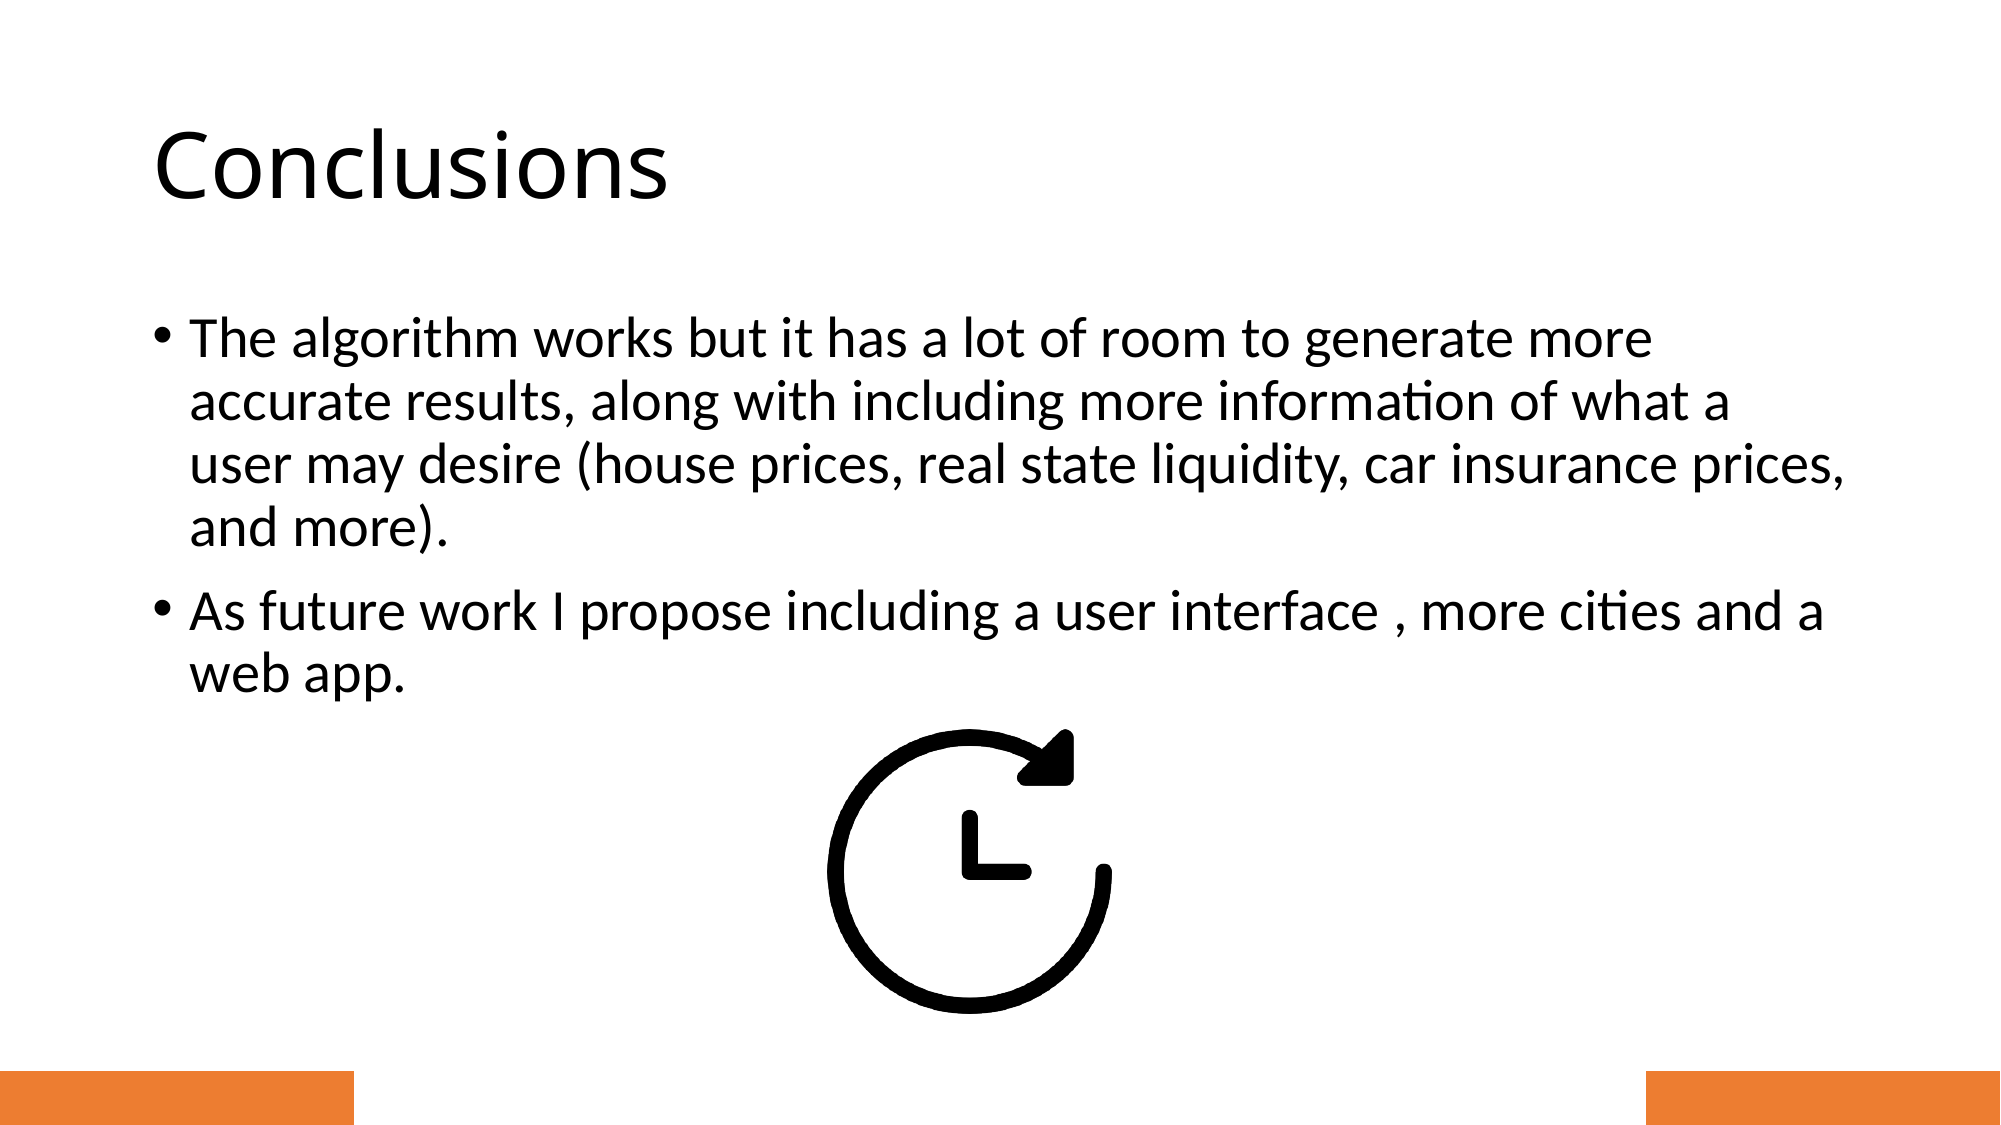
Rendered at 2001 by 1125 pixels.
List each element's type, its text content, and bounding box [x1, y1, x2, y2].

title Conclusions [137, 59, 1863, 278]
list The algorithm works but it has a lot of room to generate more accurate results, along with including more information of what a user may desire (house prices, real state liquidity, car insurance prices, and more). As future work I propose including a user interface , more cities and a web app. [137, 299, 1863, 1014]
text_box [0, 1072, 2000, 1125]
picture [827, 729, 1112, 1014]
